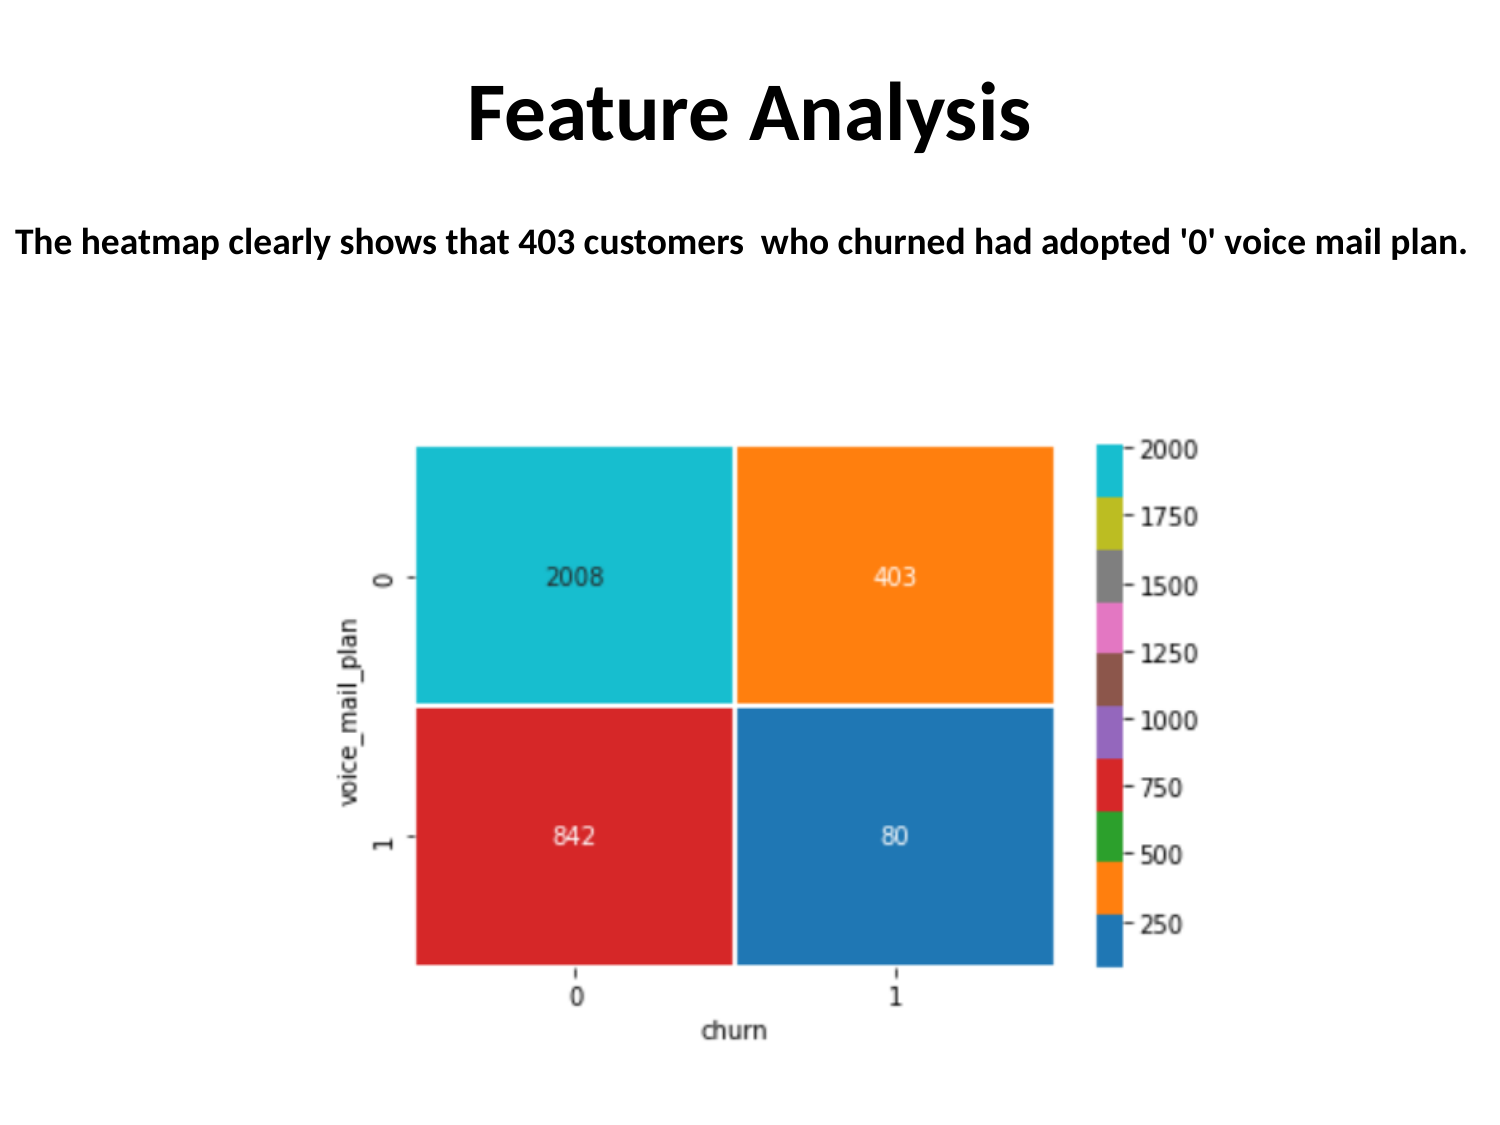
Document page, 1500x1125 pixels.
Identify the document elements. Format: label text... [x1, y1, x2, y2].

text_box Feature Analysis [0, 50, 1500, 165]
picture [299, 412, 1247, 1063]
title The heatmap clearly shows that 403 customers who churned had adopted '0' voice mail plan. [0, 187, 1500, 338]
